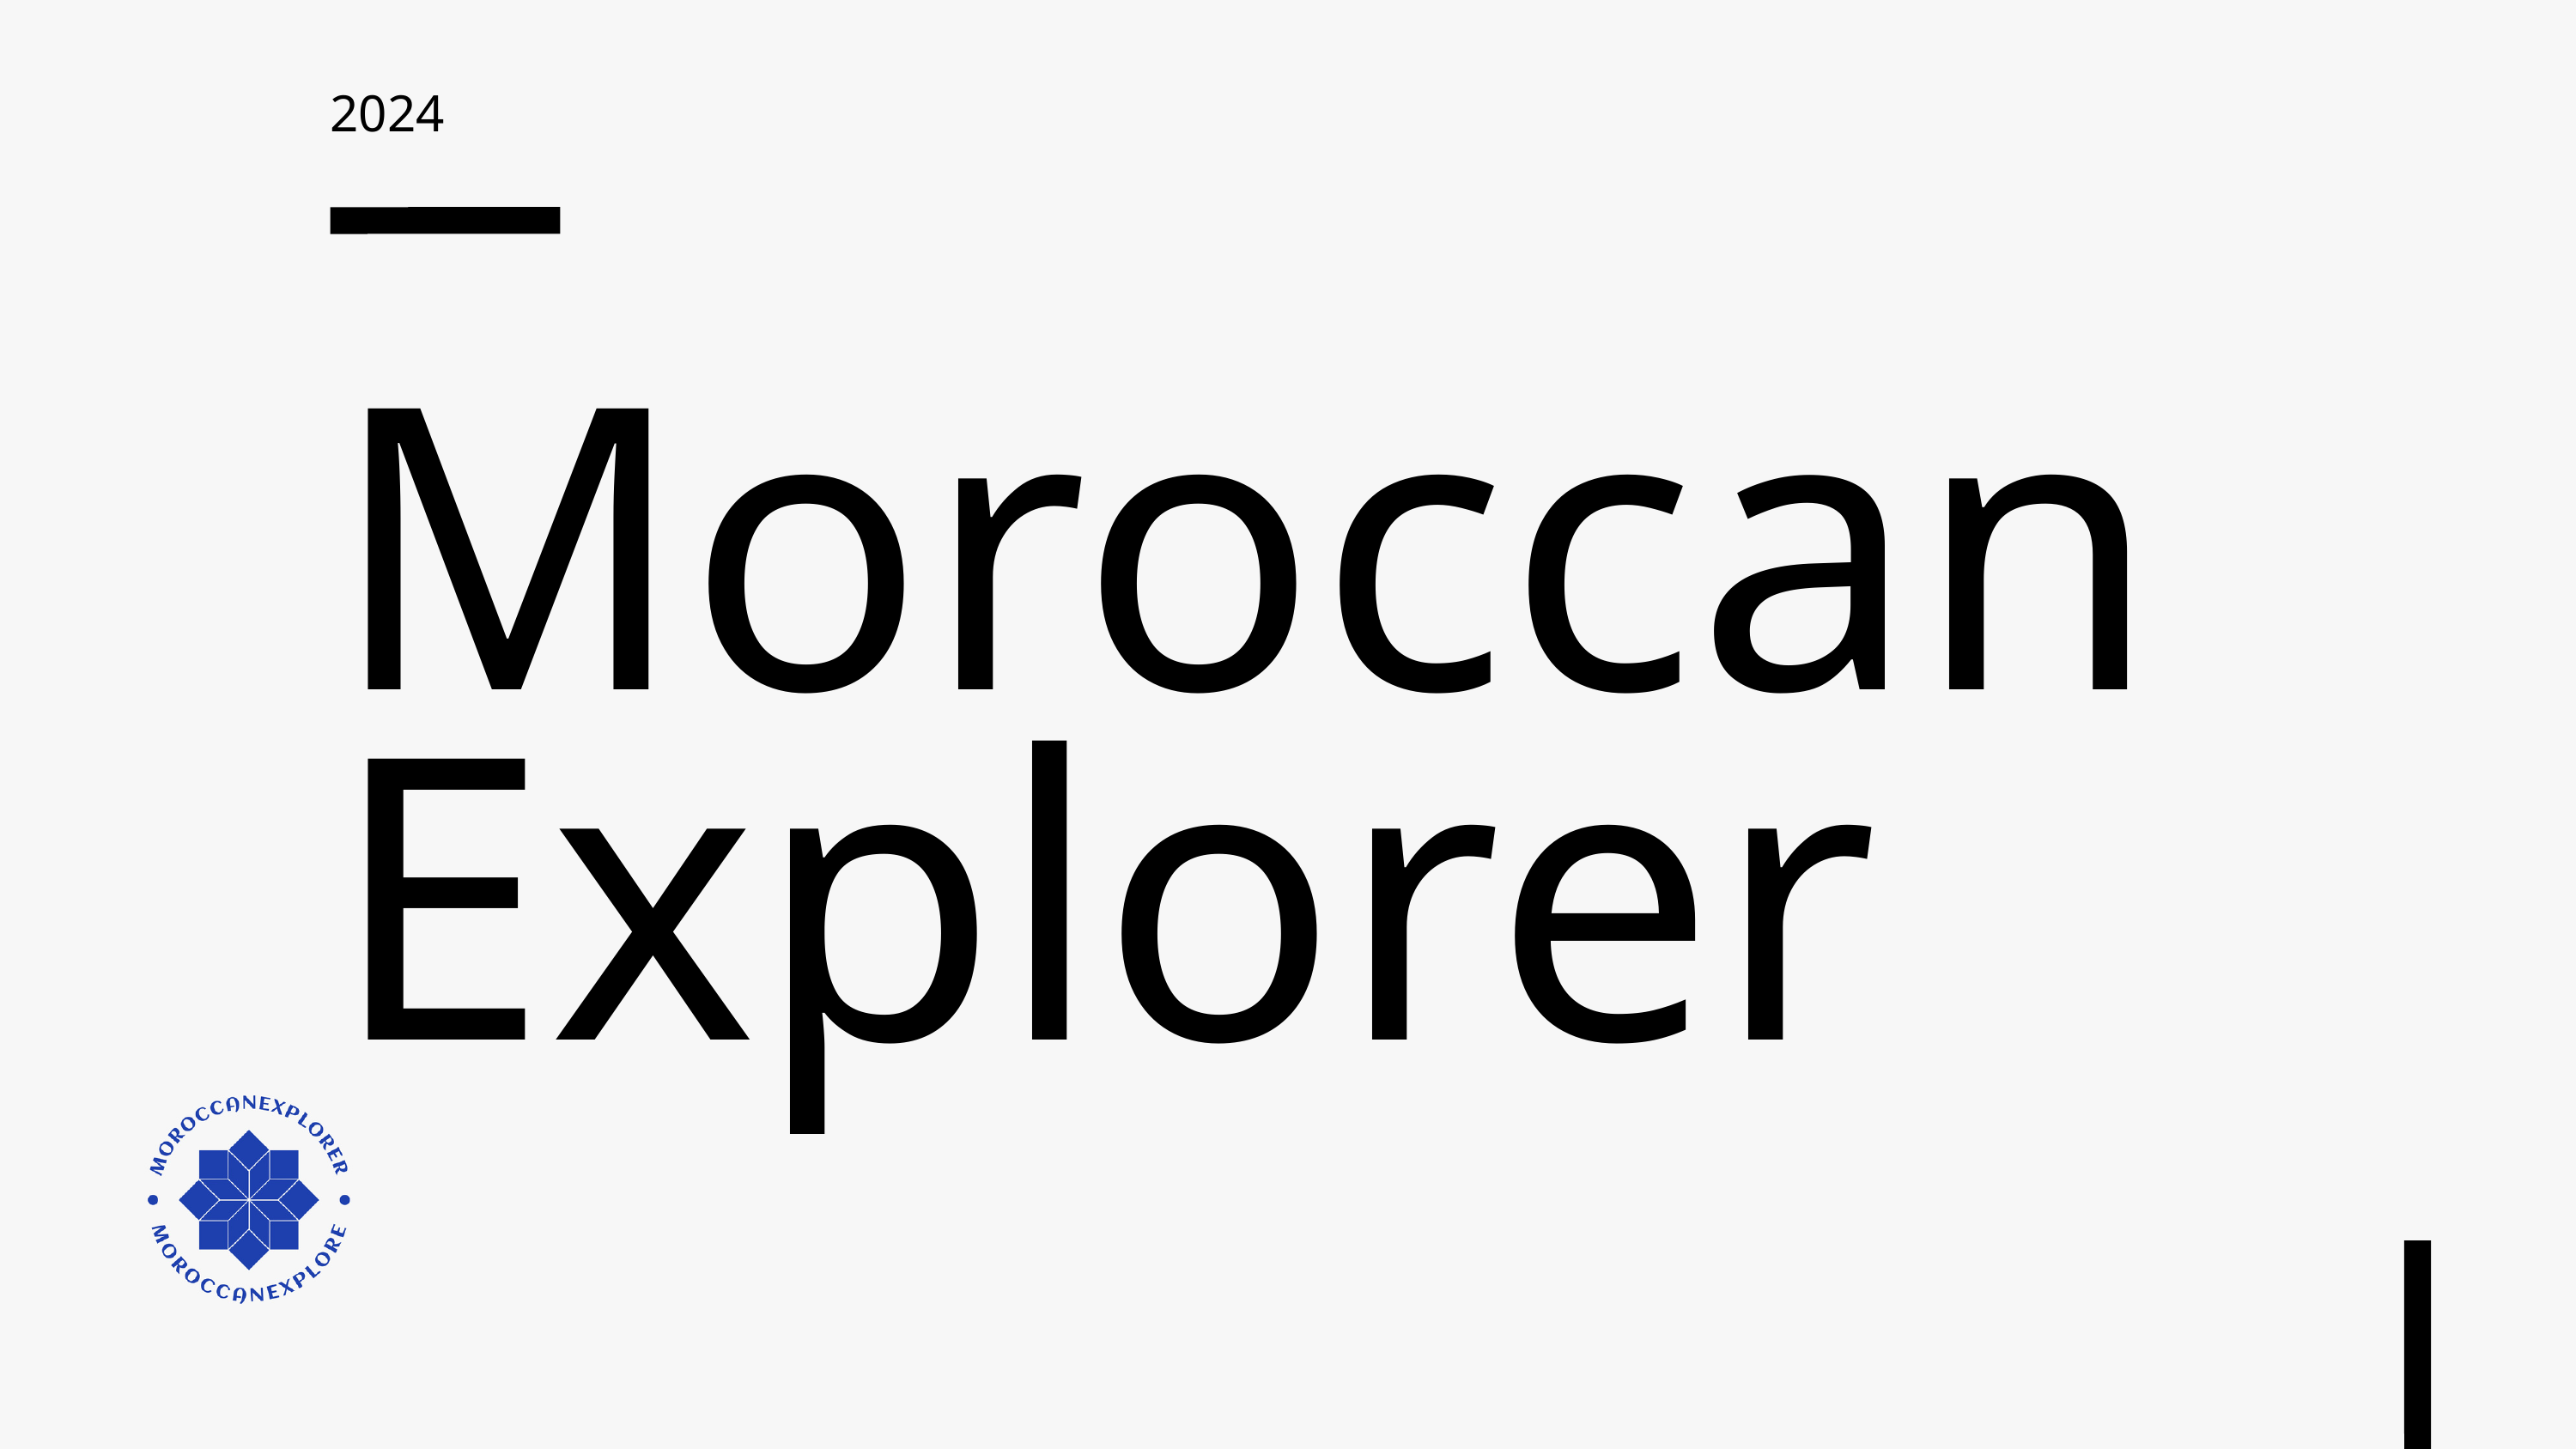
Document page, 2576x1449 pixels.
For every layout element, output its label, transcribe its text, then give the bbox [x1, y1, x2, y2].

text_box [144, 1095, 353, 1304]
text_box Moroccan Explorer [330, 418, 2432, 1119]
text_box 2024 [330, 97, 674, 142]
